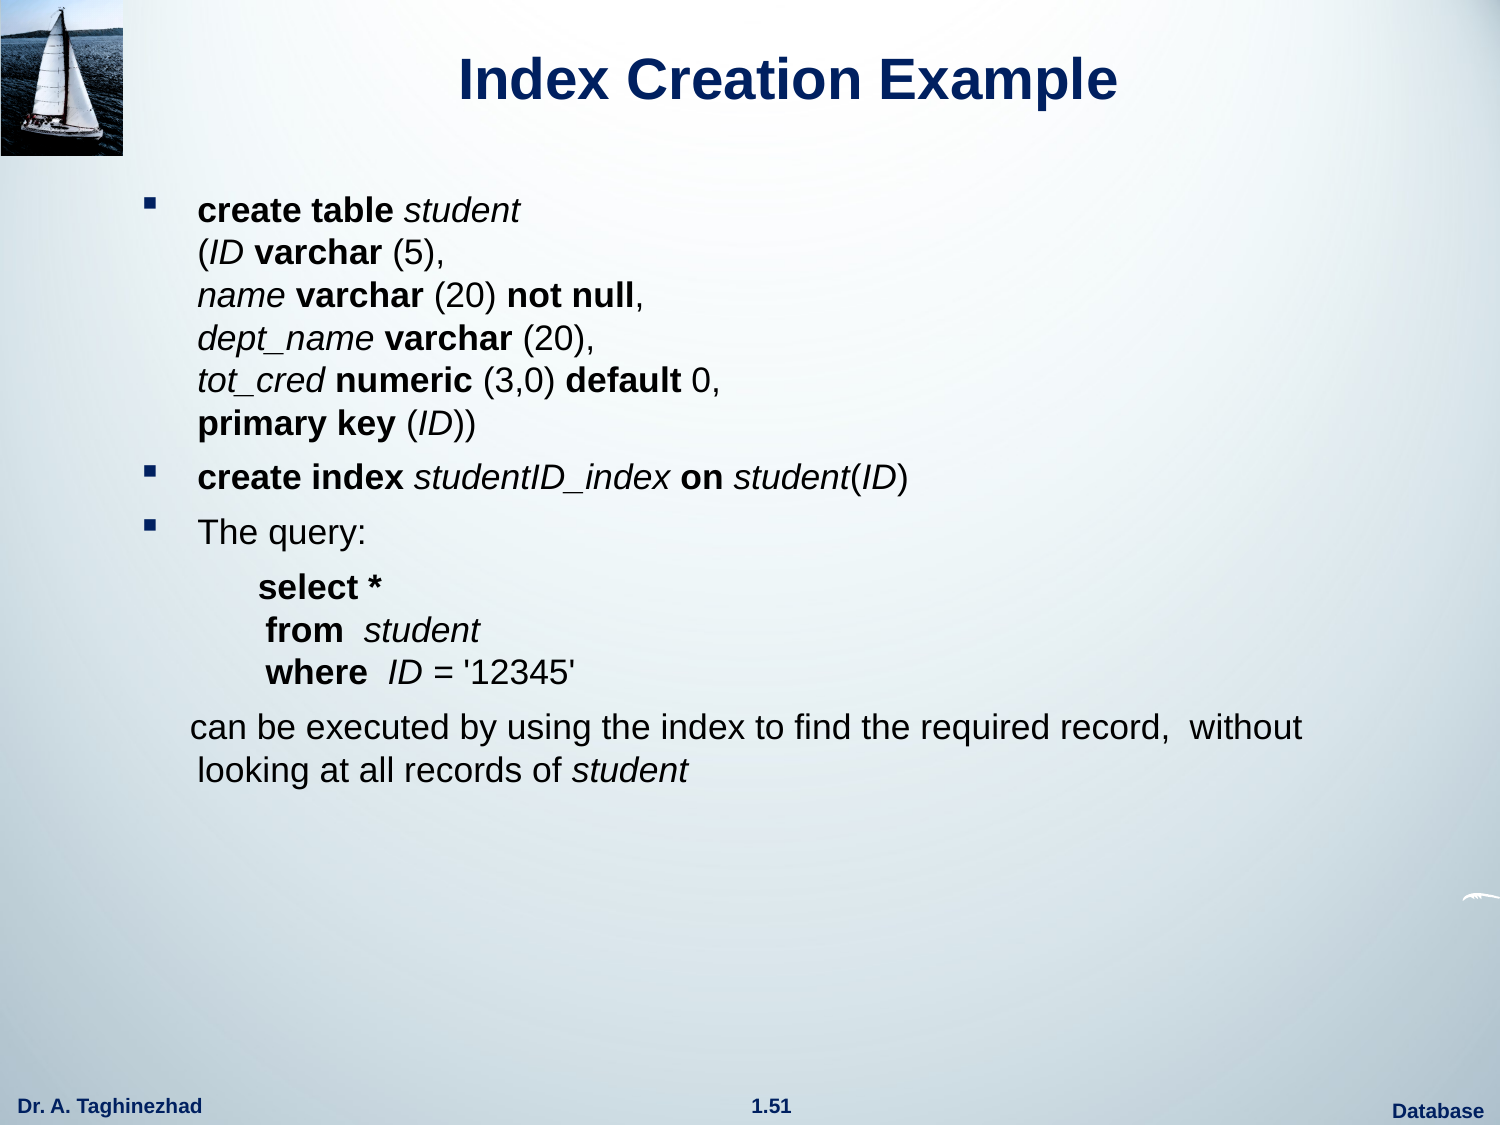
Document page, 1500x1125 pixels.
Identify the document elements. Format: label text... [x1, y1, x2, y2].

picture [0, 0, 1500, 1125]
title Index Creation Example [125, 18, 1452, 120]
list create table student (ID varchar (5), name varchar (20) not null, dept_name varchar (20), tot_cred numeric (3,0) default 0, primary key (ID)) create index studentID_index on student(ID) The query: select * from student where ID = '12345' can be executed by using the index to find the required record, without looking at all records of student [126, 179, 1356, 928]
